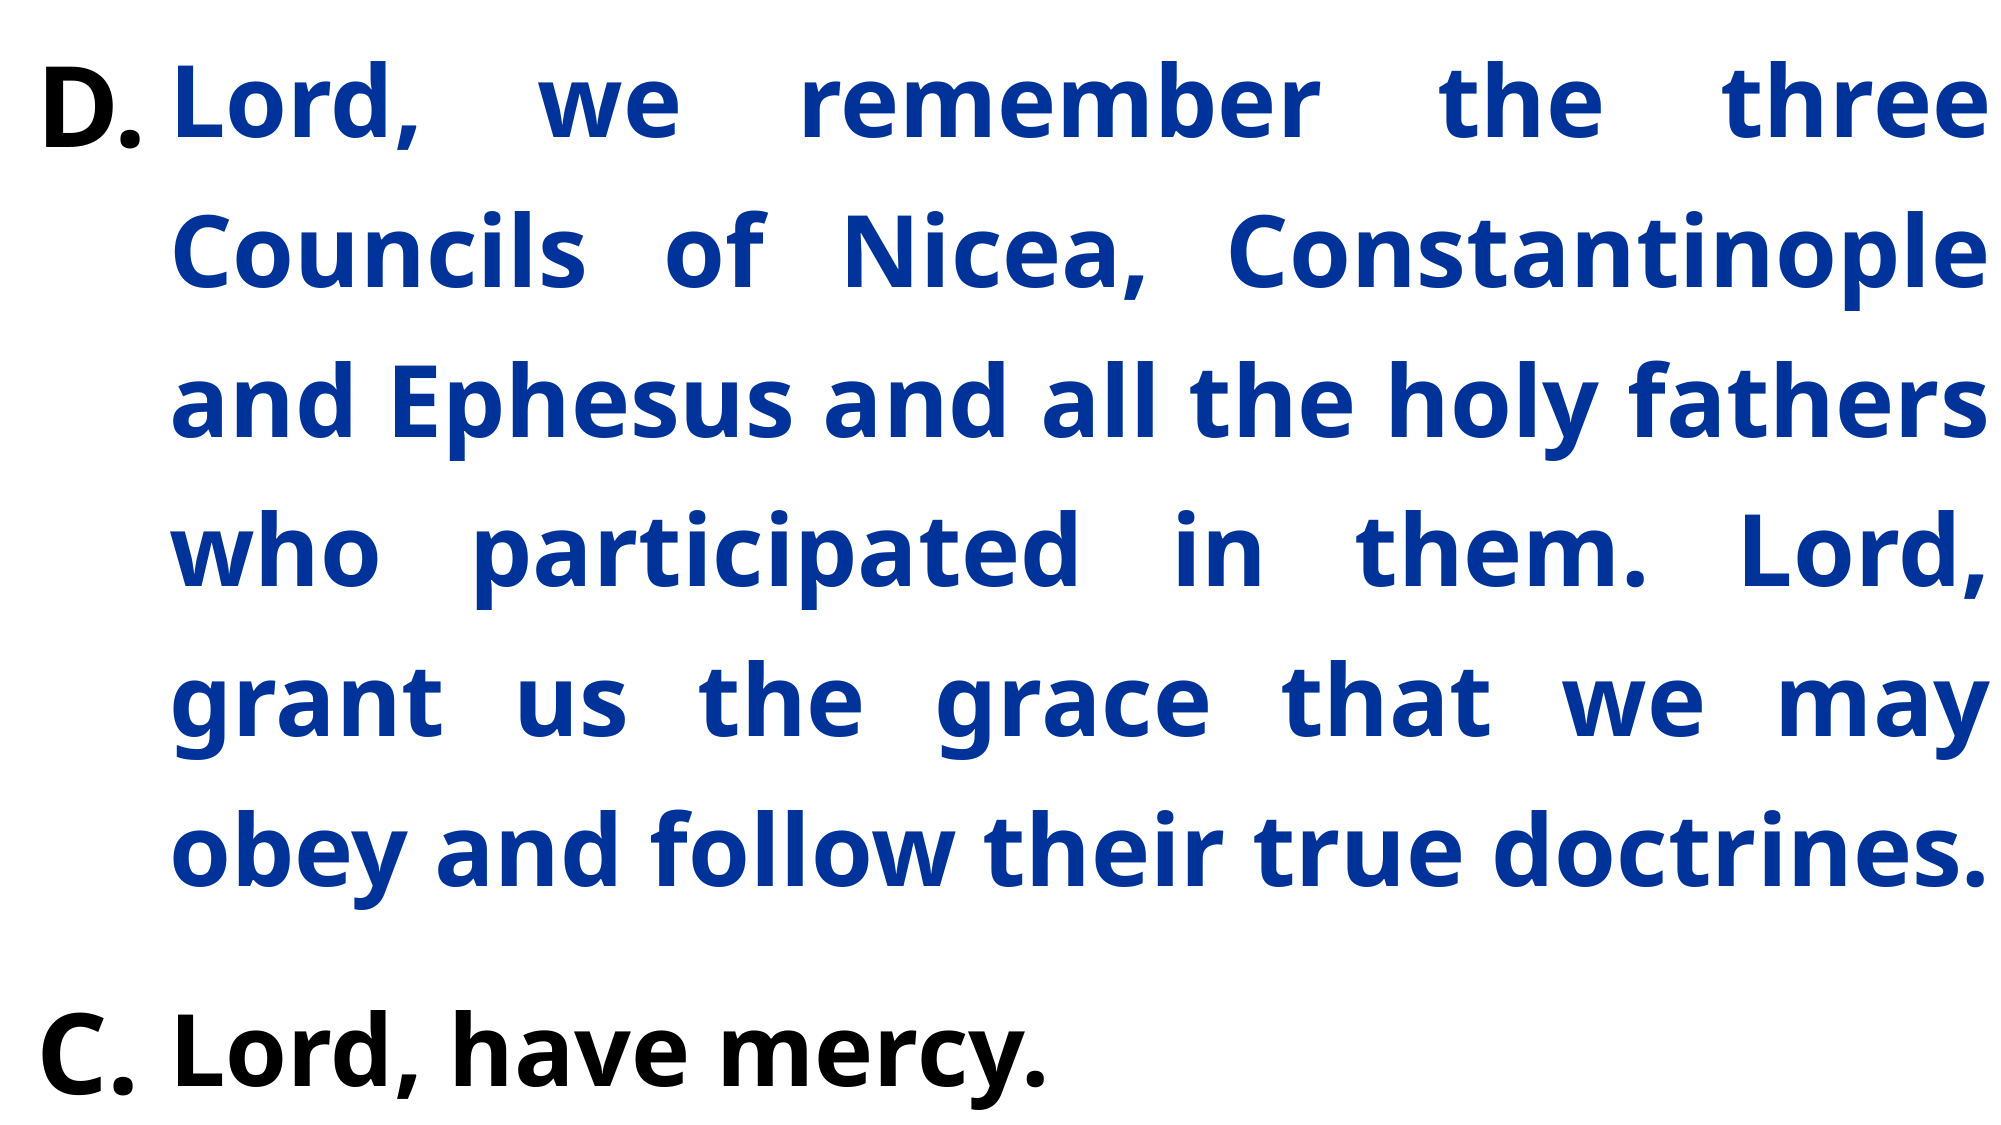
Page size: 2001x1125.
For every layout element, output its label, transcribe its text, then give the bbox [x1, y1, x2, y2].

text_box C. [28, 974, 183, 1125]
text_box Lord, we remember the three Councils of Nicea, Constantinople and Ephesus and all the holy fathers who participated in them. Lord, grant us the grace that we may obey and follow their true doctrines. Lord, have mercy. [161, 0, 2000, 1114]
text_box D. [28, 28, 183, 178]
